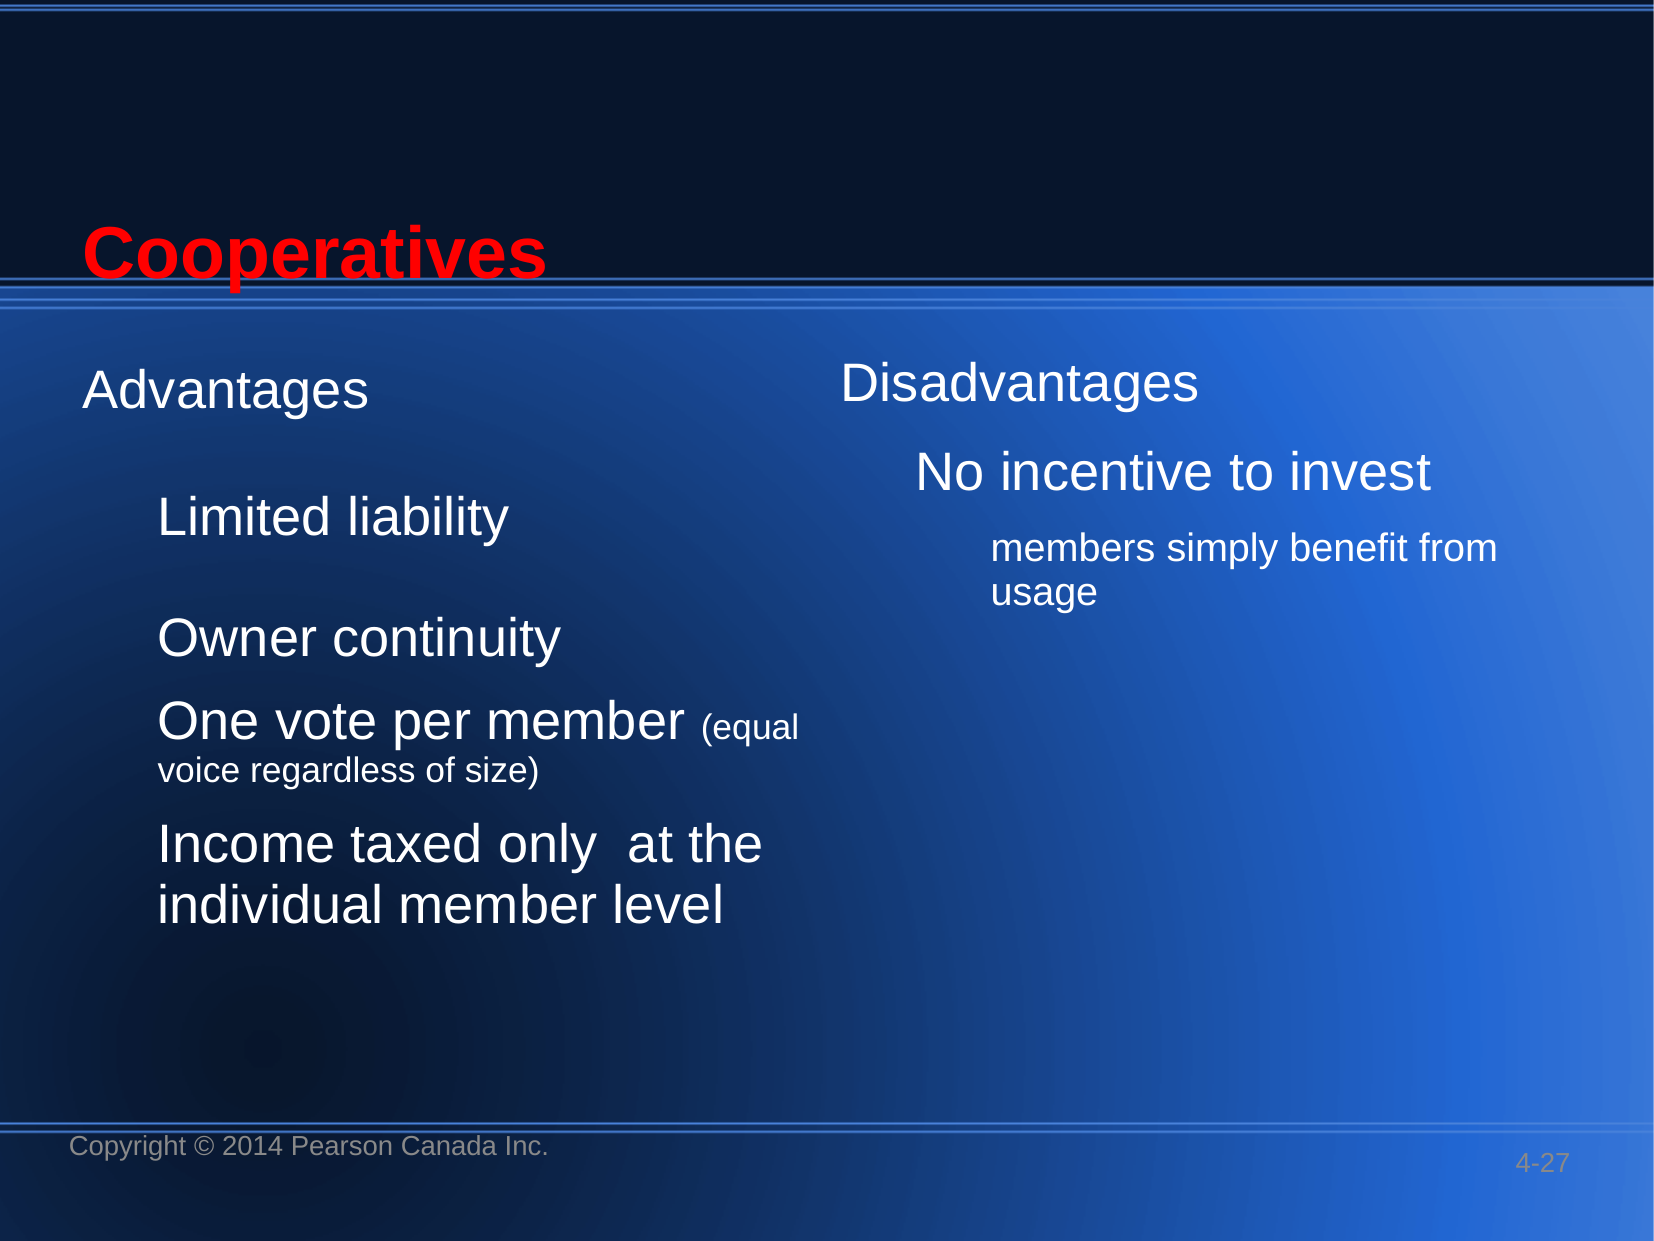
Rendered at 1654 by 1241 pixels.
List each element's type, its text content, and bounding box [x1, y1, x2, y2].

slide_number 4-27 [1185, 1147, 1571, 1233]
picture [0, 0, 1654, 1241]
list Advantages Limited liability Owner continuity One vote per member (equal voice regardless of size) Income taxed only at the individual member level [82, 316, 814, 1117]
slide_number Copyright © 2014 Pearson Canada Inc. [68, 1129, 593, 1241]
list Cooperatives [82, 179, 1571, 295]
list Disadvantages No incentive to invest members simply benefit from usage [840, 316, 1572, 1117]
